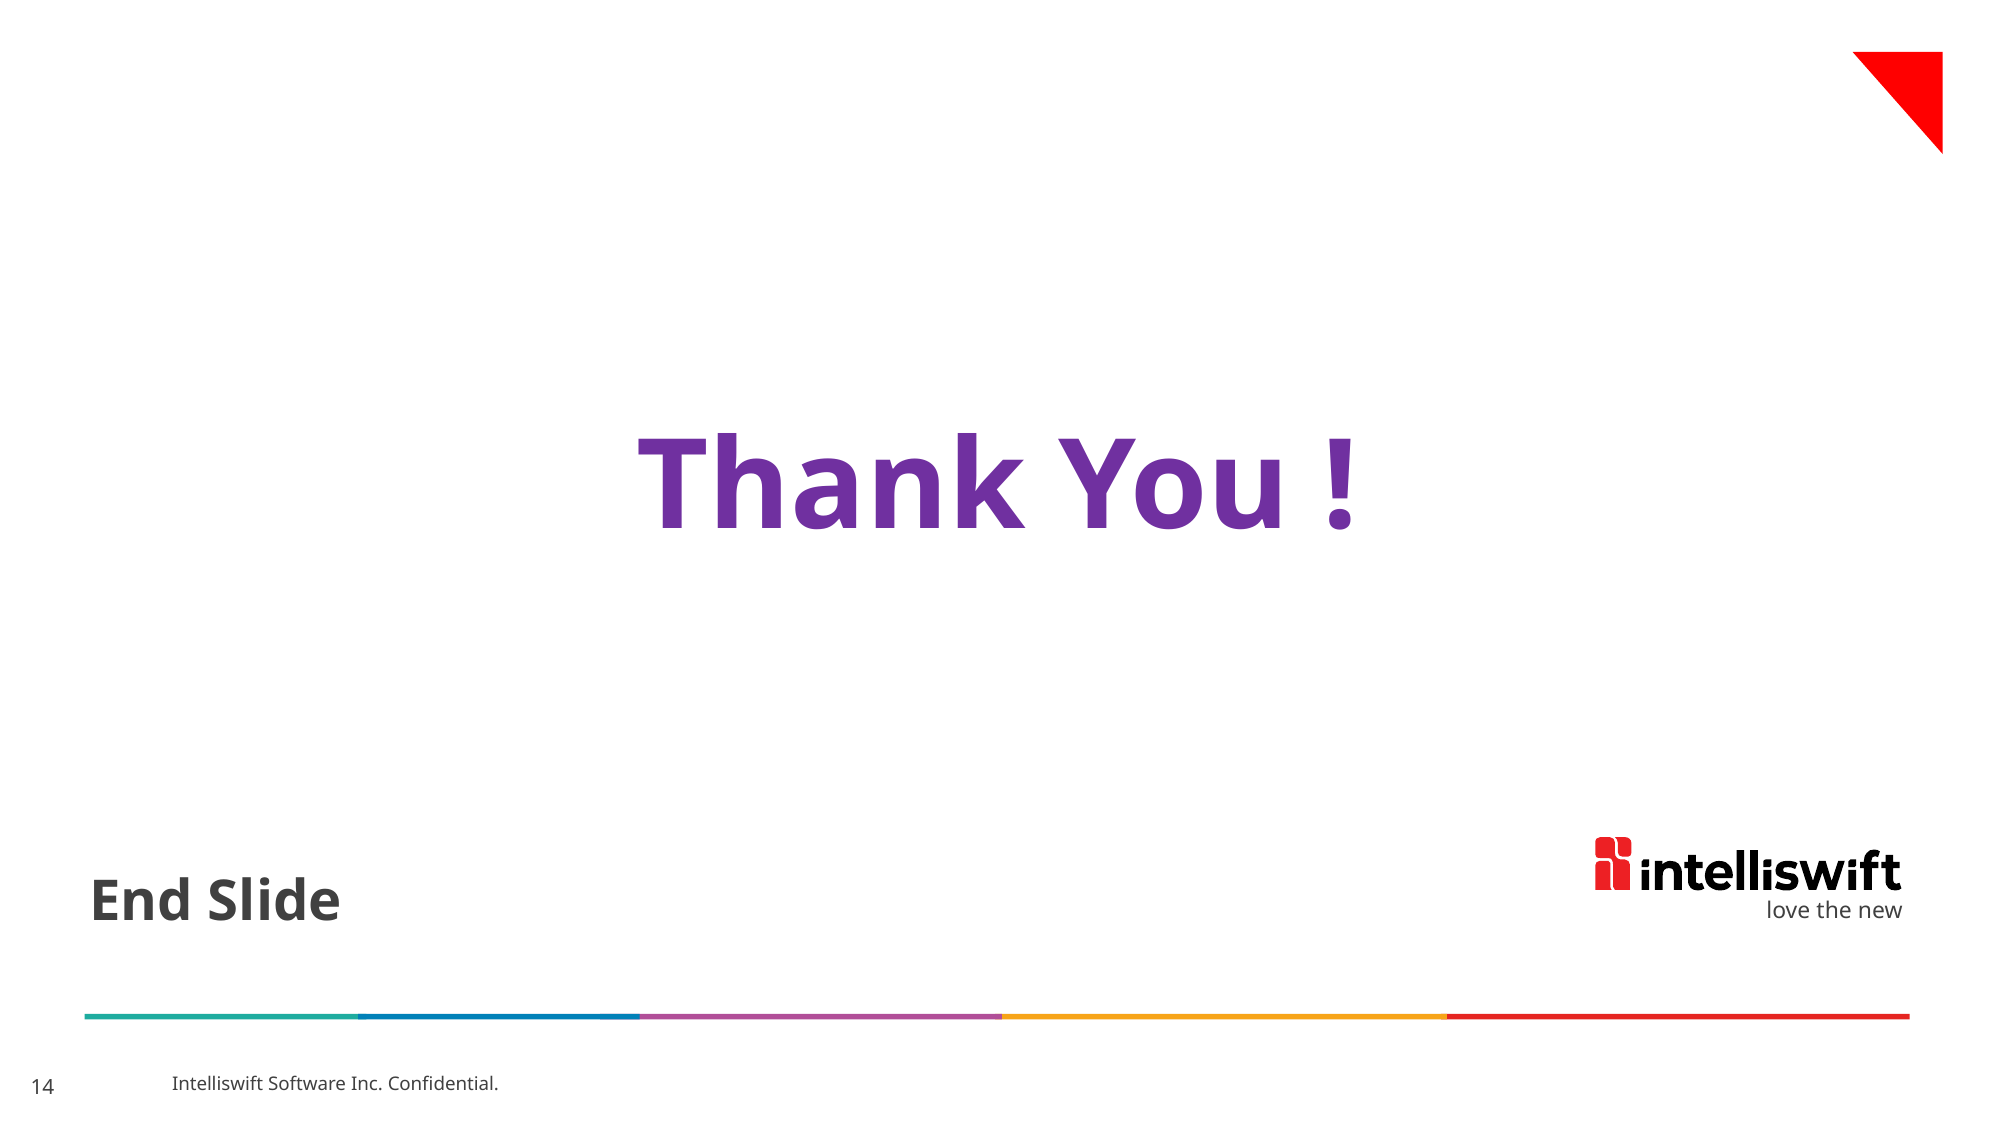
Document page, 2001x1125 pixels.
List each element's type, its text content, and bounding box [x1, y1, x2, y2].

text_box Thank You ! [621, 395, 1379, 561]
